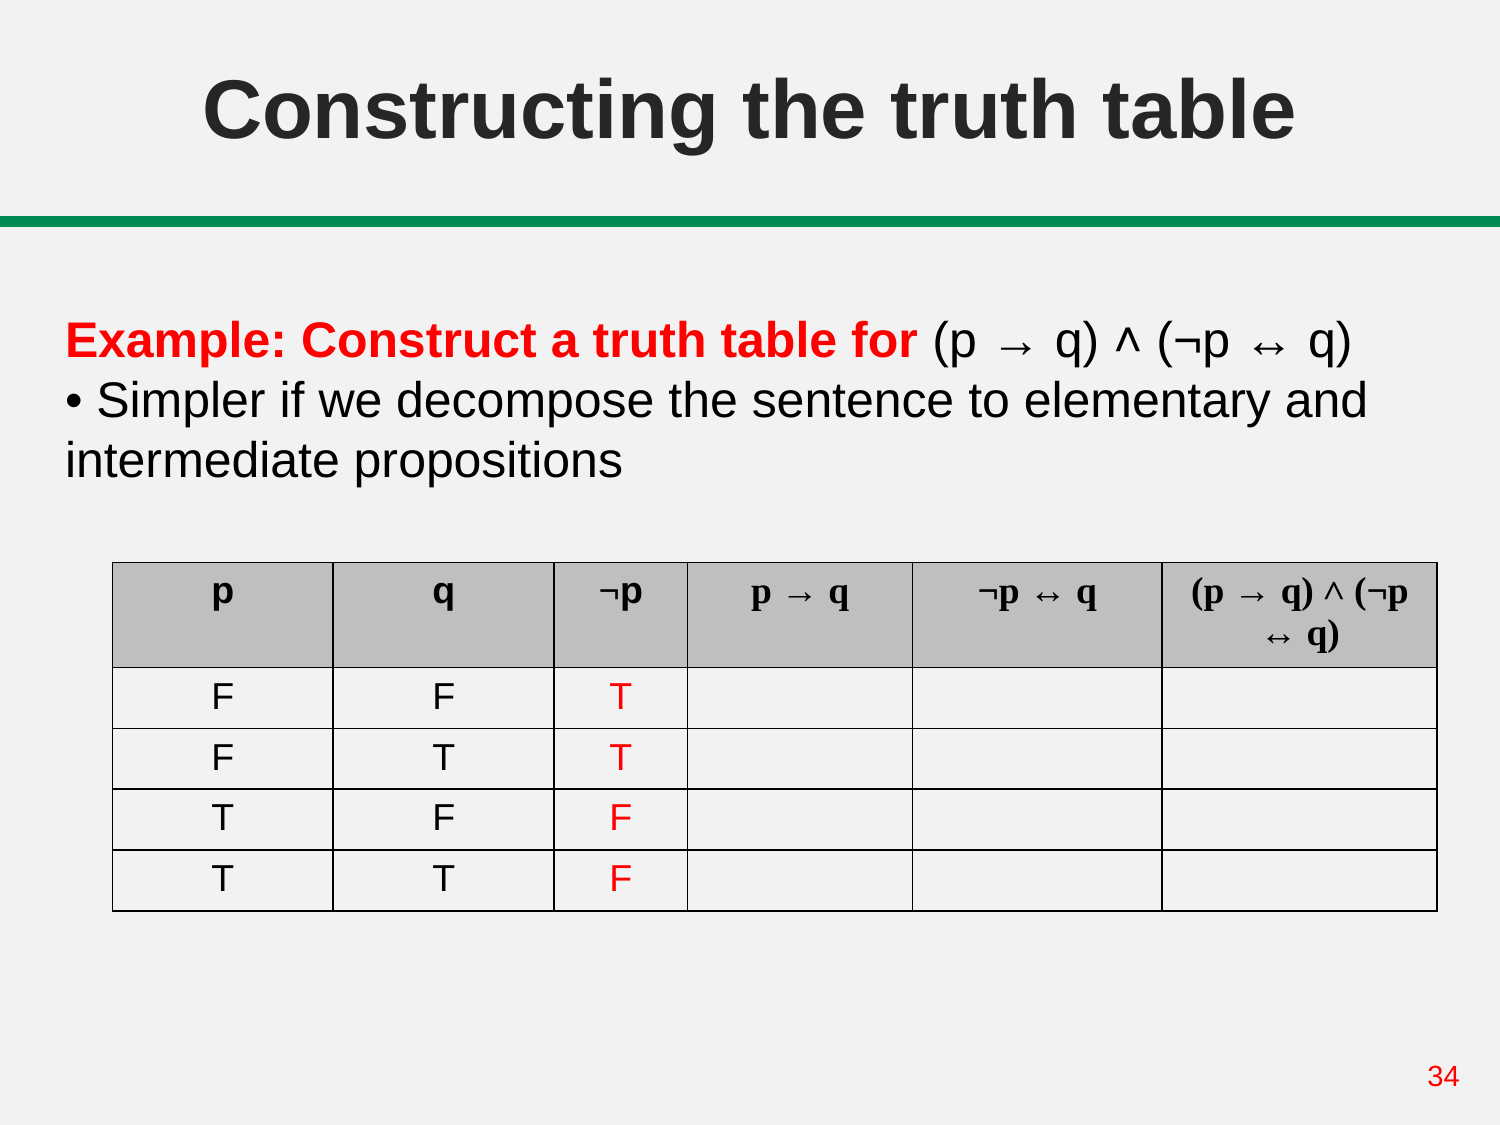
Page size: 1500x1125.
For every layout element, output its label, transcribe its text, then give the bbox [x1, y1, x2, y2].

table_cell F [334, 668, 553, 728]
table_cell T [334, 729, 553, 788]
table_header p → q [688, 563, 912, 667]
table_cell F [555, 790, 687, 849]
table_cell F [555, 851, 687, 910]
table_header q [334, 563, 553, 667]
table_cell [688, 729, 912, 788]
table_cell [1163, 668, 1436, 728]
table_cell [1163, 851, 1436, 910]
table_cell [913, 729, 1161, 788]
table_cell [1163, 729, 1436, 788]
table_cell F [113, 668, 332, 728]
table_cell F [334, 790, 553, 849]
text_box Example: Construct a truth table for (p → q) ˄ (¬p ↔ q) • Simpler if we decompose the sentence to elementary and intermediate propositions [50, 299, 1450, 495]
table_cell [913, 668, 1161, 728]
table_cell [913, 790, 1161, 849]
table_cell [1163, 790, 1436, 849]
table_cell F [113, 729, 332, 788]
table_cell T [113, 851, 332, 910]
table_cell T [555, 729, 687, 788]
table_cell [688, 668, 912, 728]
table_header p [113, 563, 332, 667]
table_cell [688, 851, 912, 910]
table_header ¬p ↔ q [913, 563, 1161, 667]
table_cell T [334, 851, 553, 910]
table_header (p → q) ˄ (¬p ↔ q) [1163, 563, 1436, 667]
table_cell [913, 851, 1161, 910]
table_cell T [555, 668, 687, 728]
table_cell T [113, 790, 332, 849]
title Constructing the truth table [0, 0, 1500, 163]
table_header ¬p [555, 563, 687, 667]
table_cell [688, 790, 912, 849]
